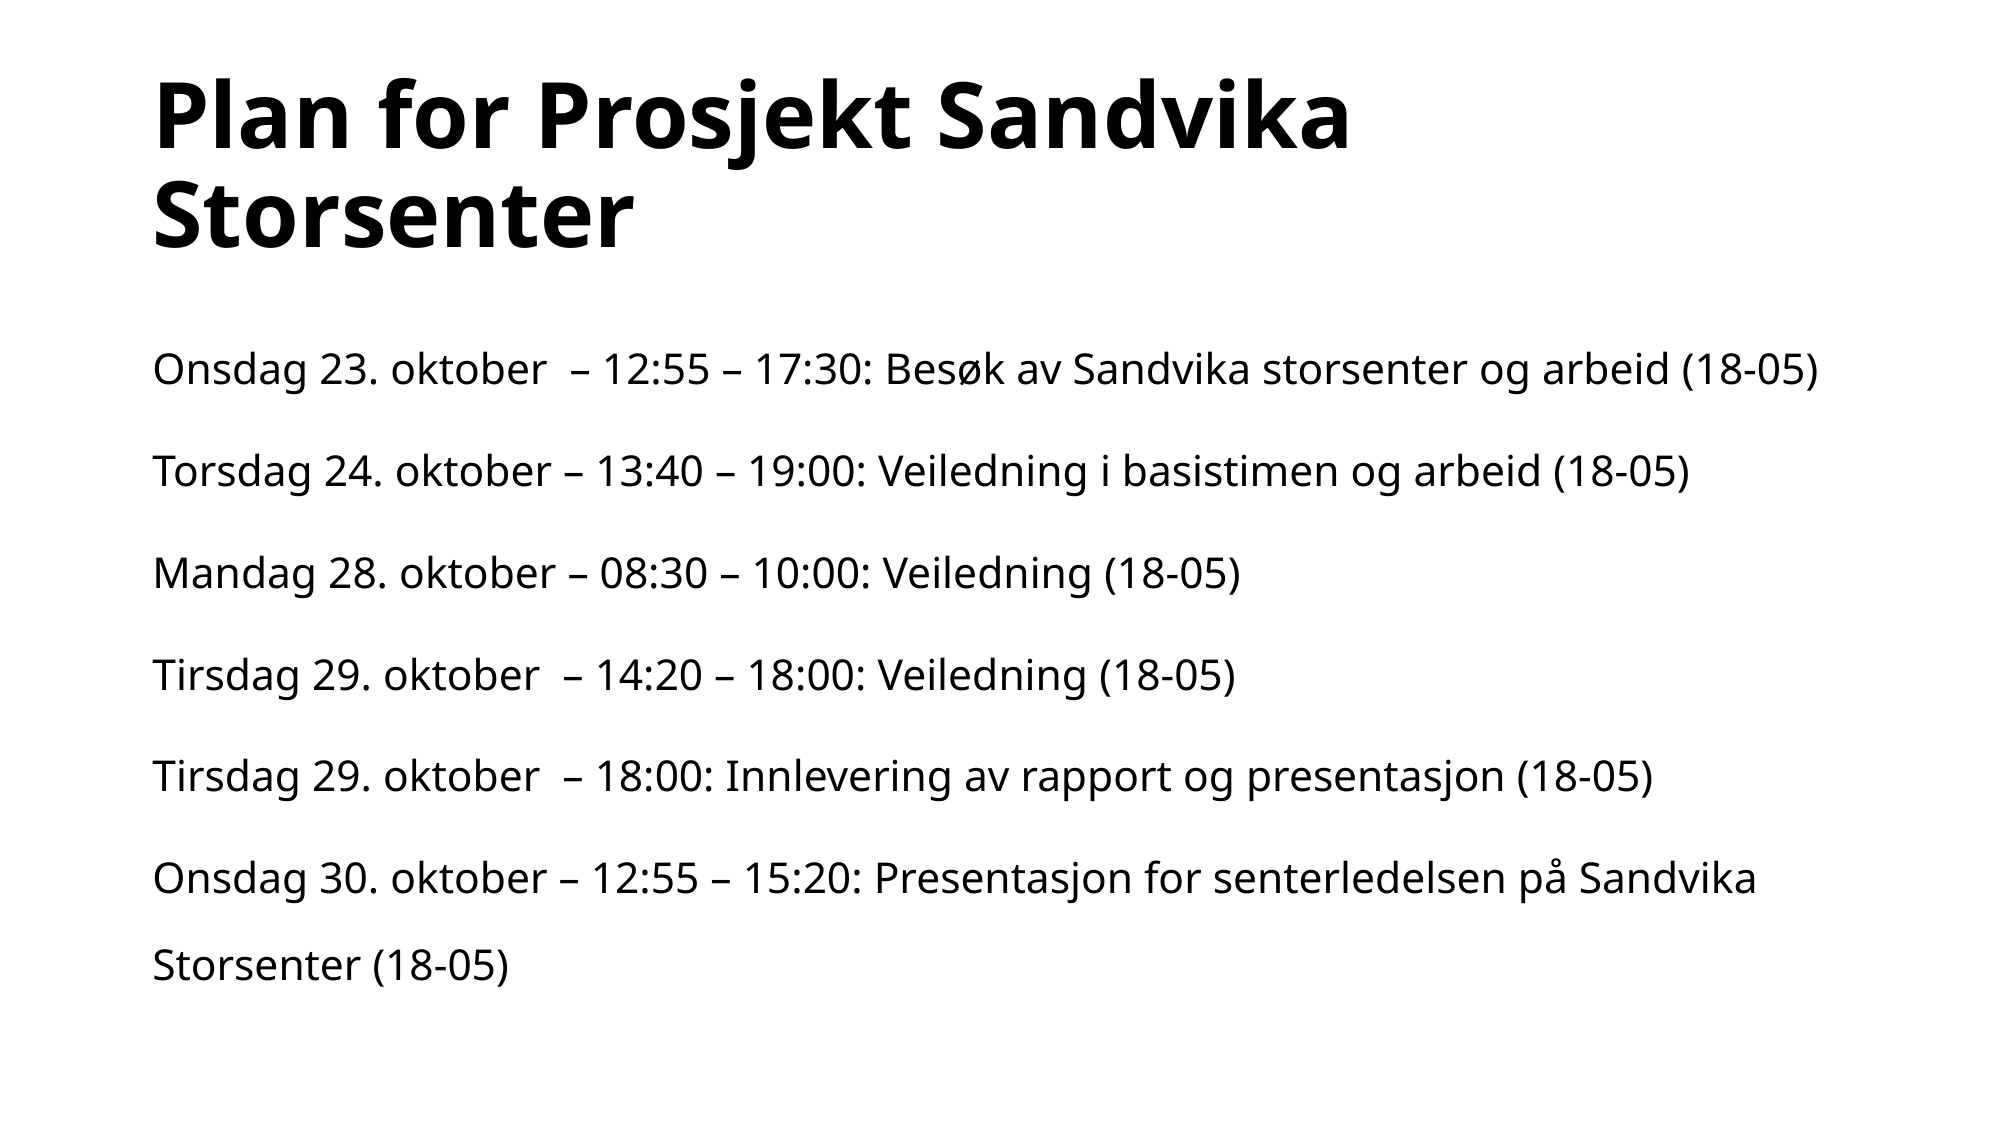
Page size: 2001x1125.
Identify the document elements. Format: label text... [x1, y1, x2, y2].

title Plan for Prosjekt Sandvika Storsenter [137, 59, 1863, 278]
list Onsdag 23. oktober – 12:55 – 17:30: Besøk av Sandvika storsenter og arbeid (18-05) Torsdag 24. oktober – 13:40 – 19:00: Veiledning i basistimen og arbeid (18-05) Mandag 28. oktober – 08:30 – 10:00: Veiledning (18-05) Tirsdag 29. oktober – 14:20 – 18:00: Veiledning (18-05) Tirsdag 29. oktober – 18:00: Innlevering av rapport og presentasjon (18-05) Onsdag 30. oktober – 12:55 – 15:20: Presentasjon for senterledelsen på Sandvika Storsenter (18-05) [137, 299, 1863, 1014]
